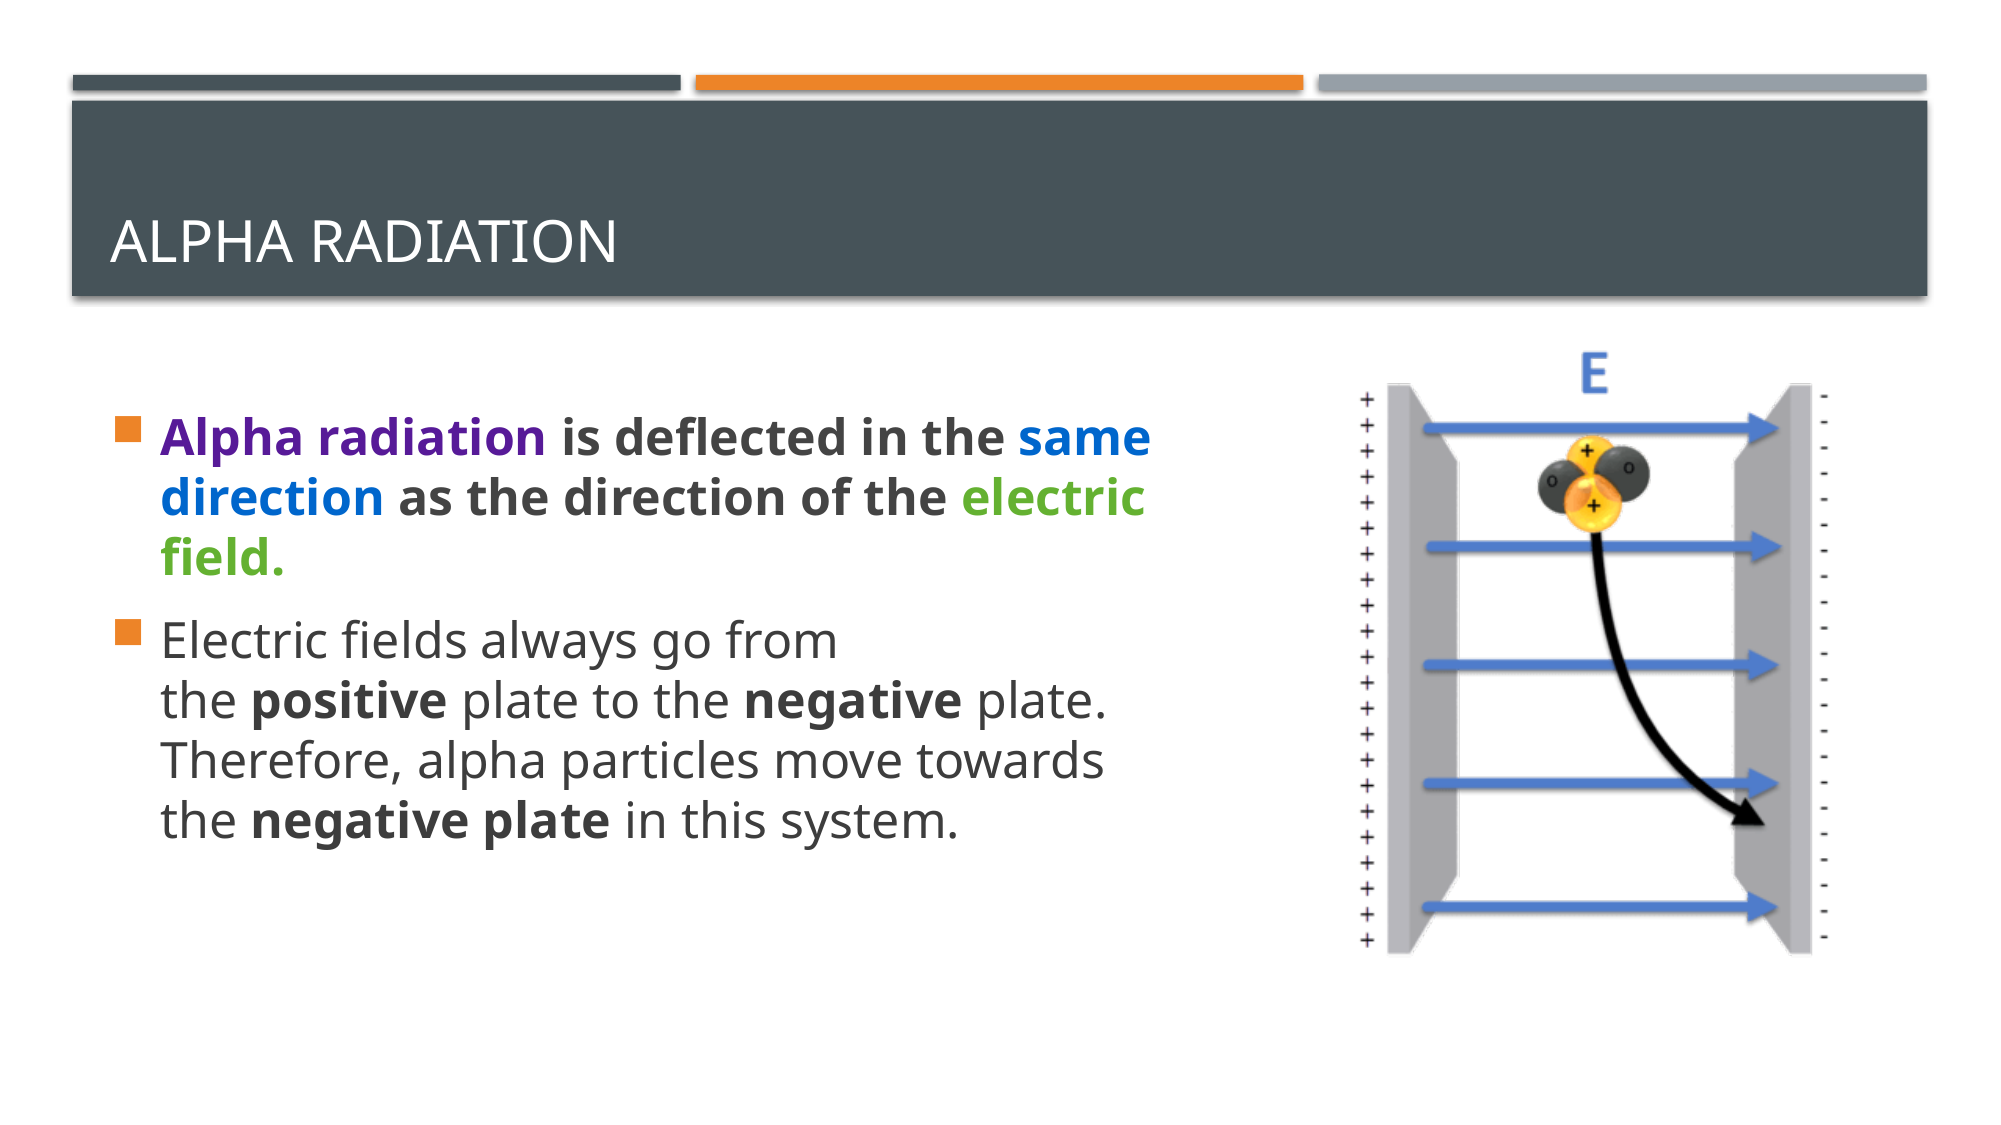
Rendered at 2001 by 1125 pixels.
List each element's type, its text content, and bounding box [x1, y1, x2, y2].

list Alpha radiation is deflected in the same direction as the direction of the electric field. Electric fields always go from the positive plate to the negative plate. Therefore, alpha particles move towards the negative plate in this system. [95, 357, 1225, 962]
picture [1331, 337, 1867, 962]
title Alpha radiation [95, 115, 1905, 282]
